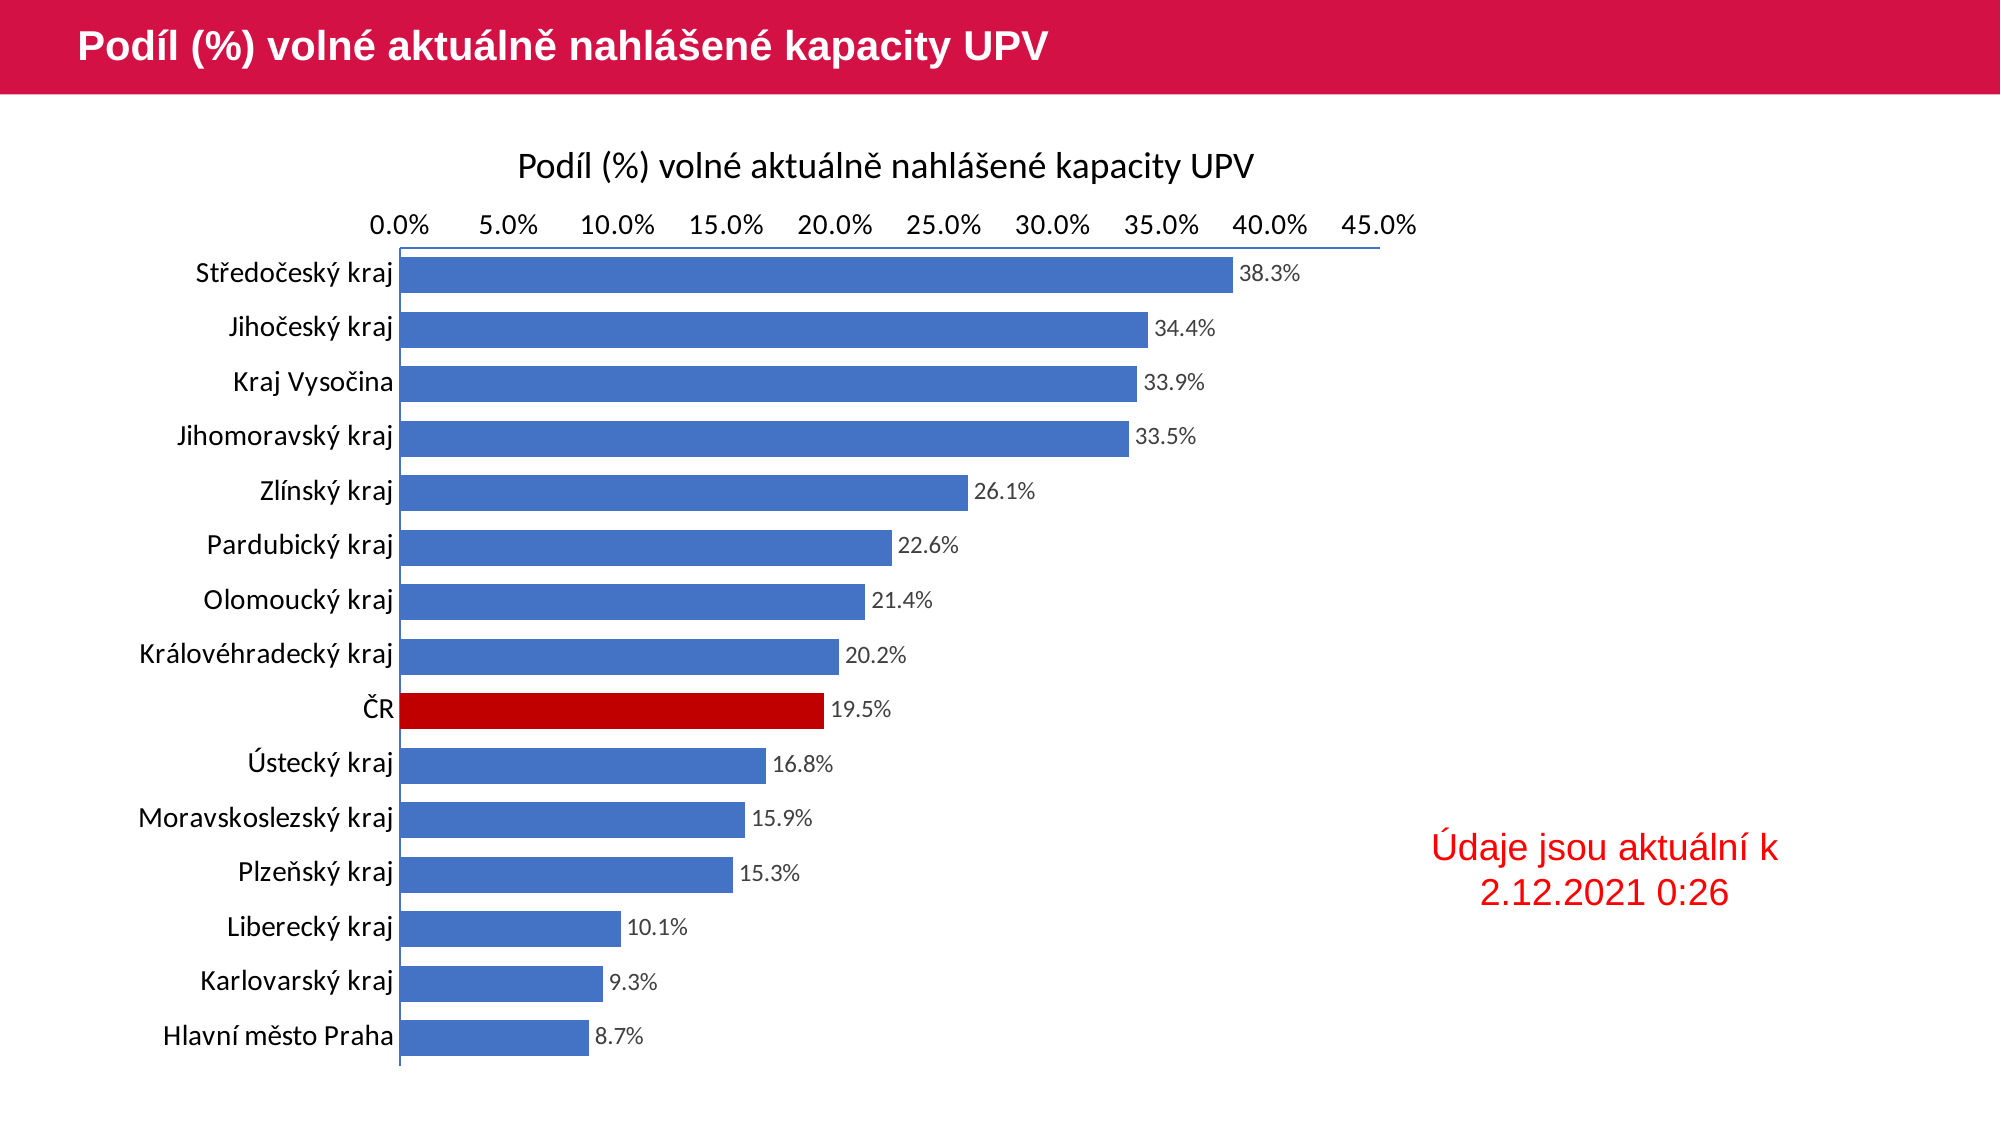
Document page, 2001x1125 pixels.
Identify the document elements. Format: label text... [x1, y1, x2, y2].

text_box Údaje jsou aktuální k 2.12.2021 0:26 [1445, 815, 1796, 920]
title Podíl (%) volné aktuálně nahlášené kapacity UPV [62, 0, 1796, 95]
chart [111, 194, 1445, 1084]
text_box Podíl (%) volné aktuálně nahlášené kapacity UPV [502, 133, 1270, 194]
